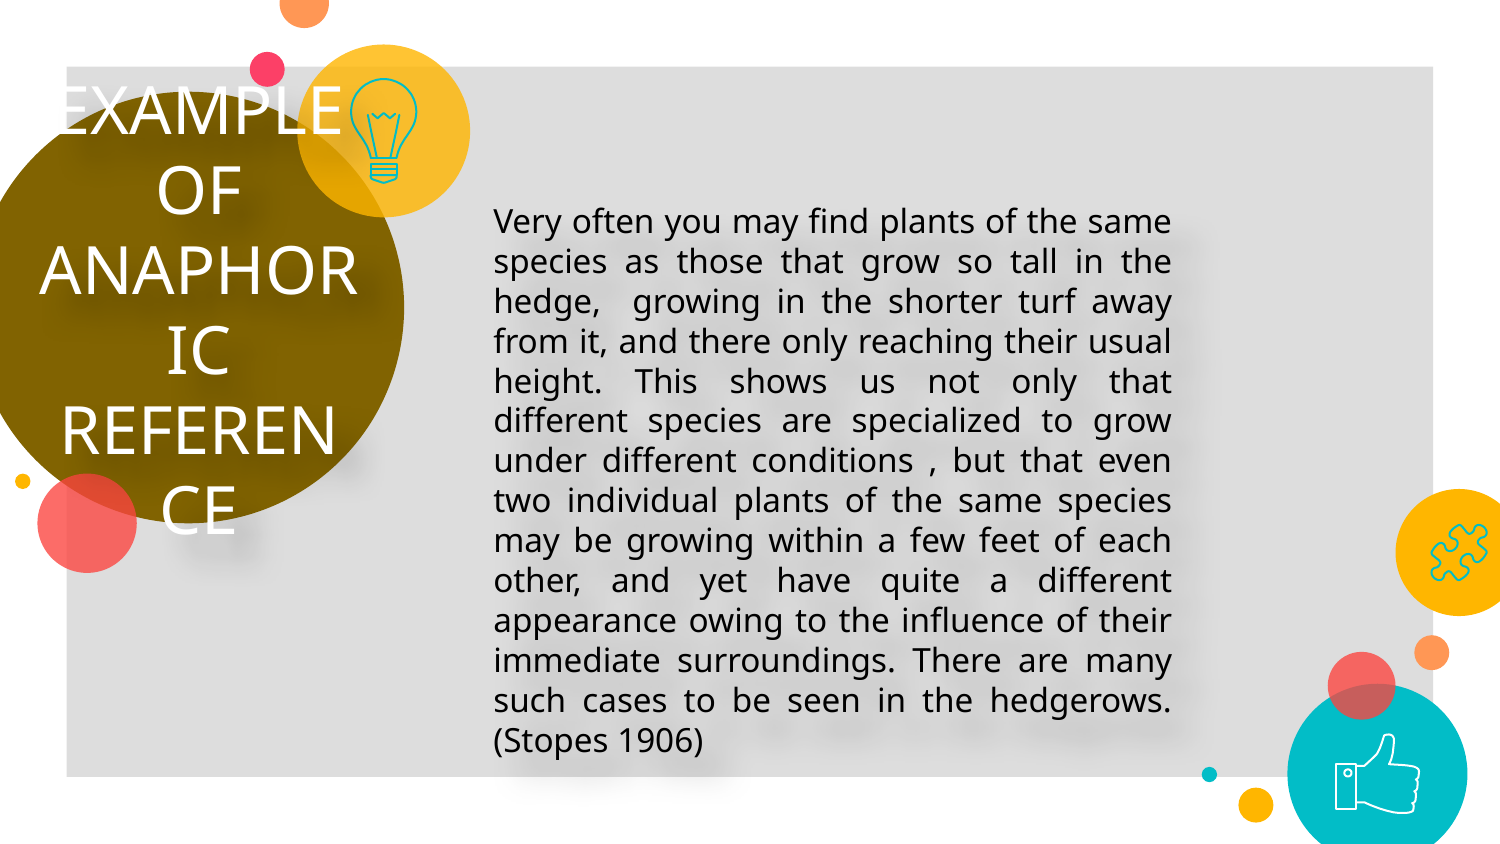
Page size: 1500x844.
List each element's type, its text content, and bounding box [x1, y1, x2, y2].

text_box EXAMPLE OF ANAPHORIC REFERENCE [23, 91, 375, 524]
text_box Very often you may find plants of the same species as those that grow so tall in the hedge, growing in the shorter turf away from it, and there only reaching their usual height. This shows us not only that different species are specialized to grow under different conditions , but that even two individual plants of the same species may be growing within a few feet of each other, and yet have quite a different appearance owing to the influence of their immediate surroundings. There are many such cases to be seen in the hedgerows. (Stopes 1906) [478, 192, 1188, 767]
